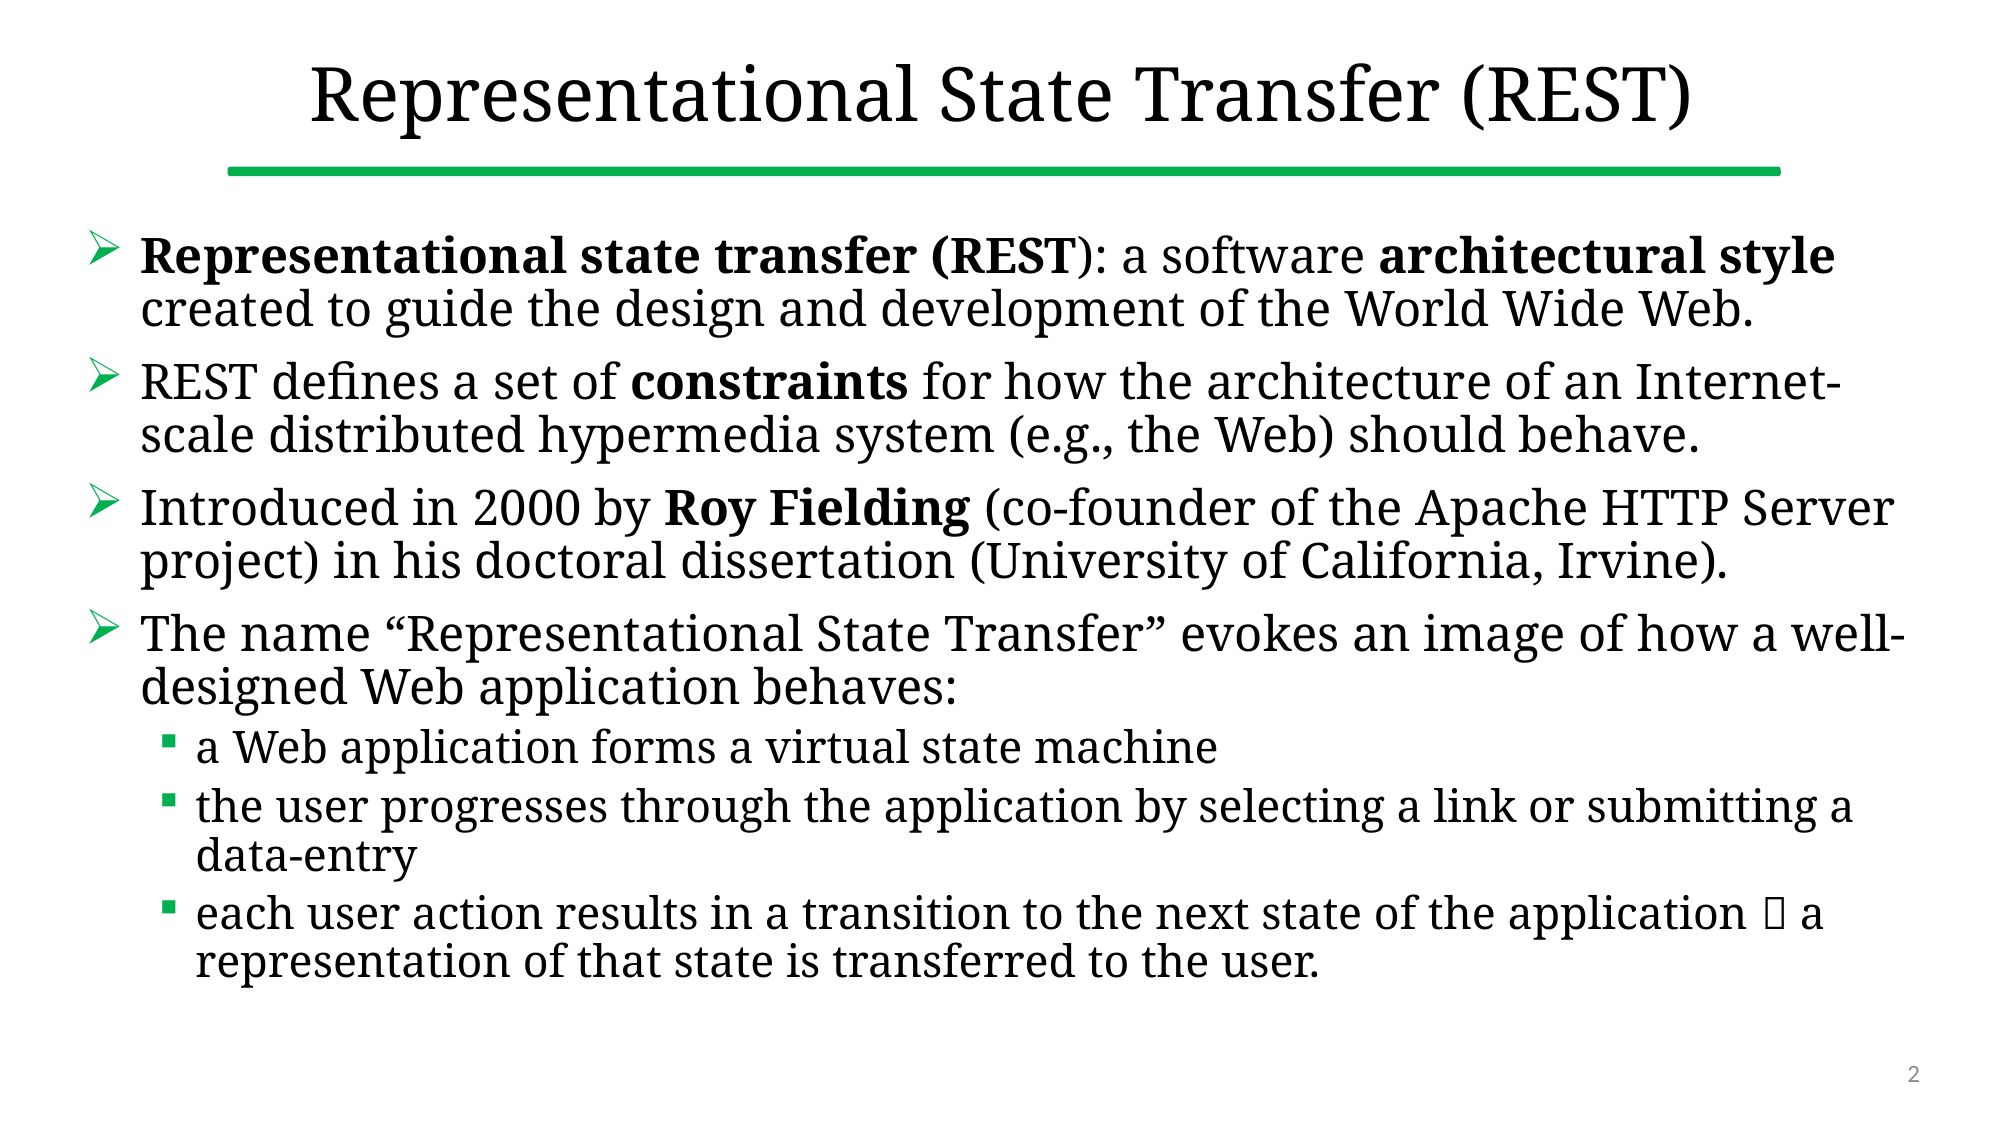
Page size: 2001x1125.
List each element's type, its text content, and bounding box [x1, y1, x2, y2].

slide_number 2 [1412, 1042, 1936, 1103]
list Representational state transfer (REST): a software architectural style created to guide the design and development of the World Wide Web. REST defines a set of constraints for how the architecture of an Internet-scale distributed hypermedia system (e.g., the Web) should behave. Introduced in 2000 by Roy Fielding (co-founder of the Apache HTTP Server project) in his doctoral dissertation (University of California, Irvine). The name “Representational State Transfer” evokes an image of how a well-designed Web application behaves: a Web application forms a virtual state machine the user progresses through the application by selecting a link or submitting a data-entry each user action results in a transition to the next state of the application  a representation of that state is transferred to the user. [70, 223, 1936, 1048]
title Representational State Transfer (REST) [70, 26, 1936, 168]
